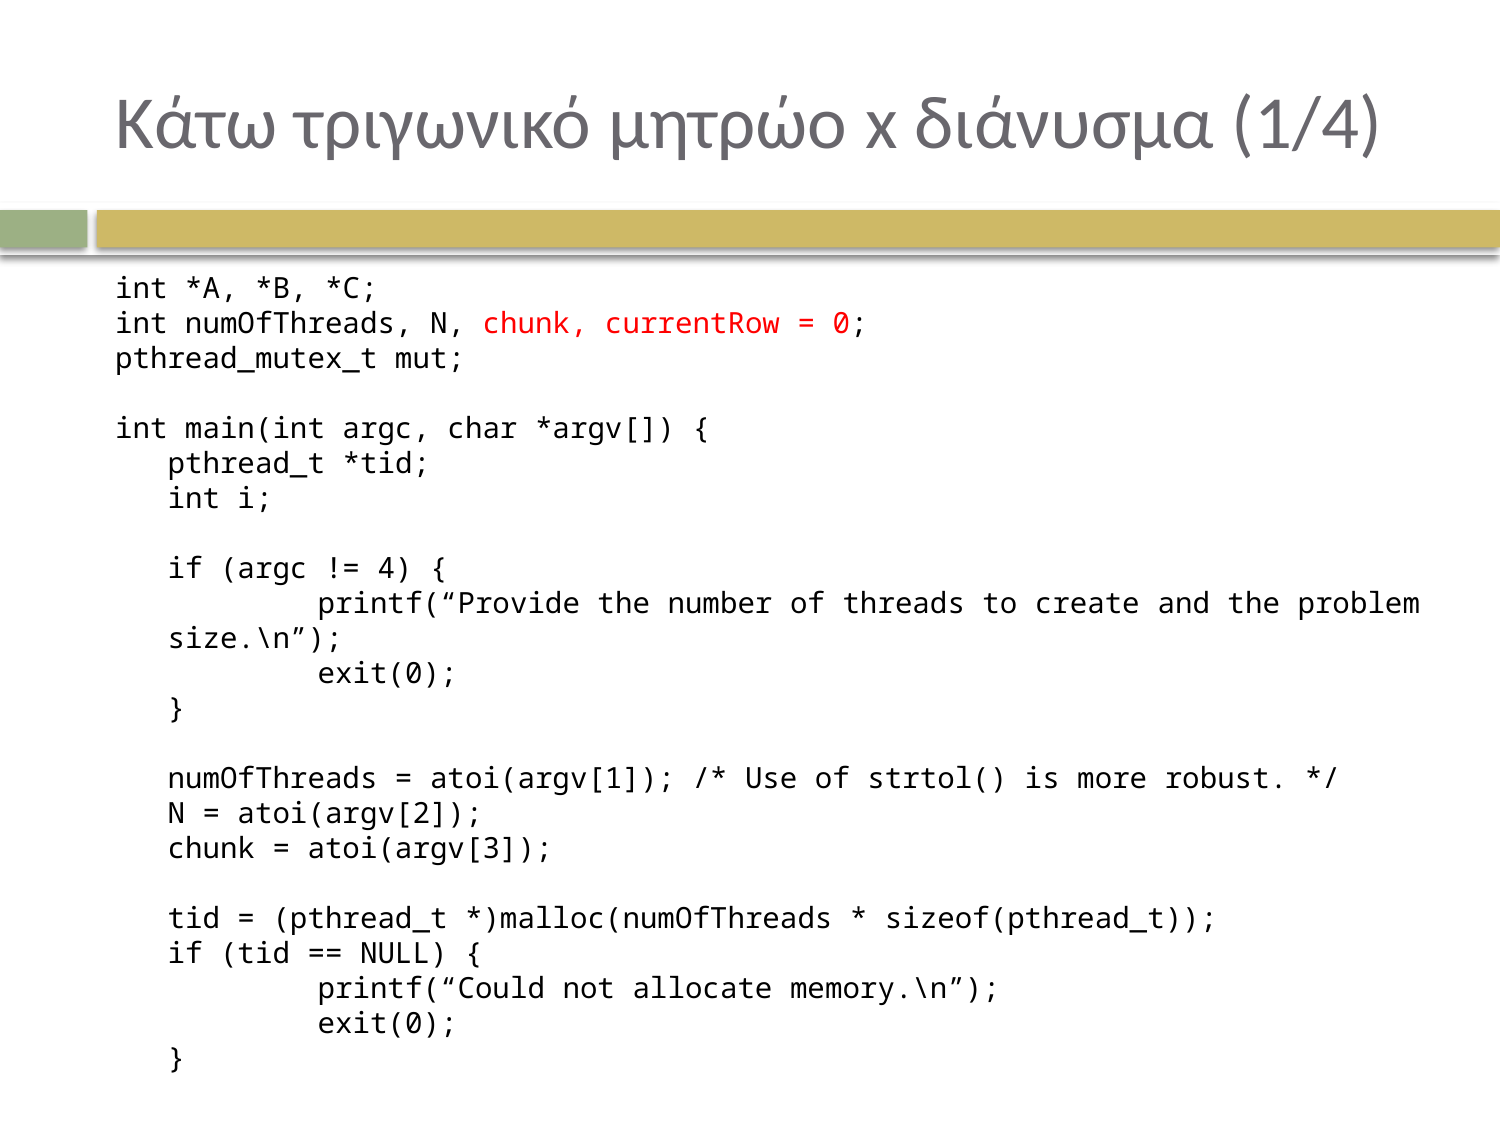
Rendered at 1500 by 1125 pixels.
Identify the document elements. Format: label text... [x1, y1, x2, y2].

list int *A, *B, *C; int numOfThreads, N, chunk, currentRow = 0; pthread_mutex_t mut; int main(int argc, char *argv[]) { pthread_t *tid; int i; if (argc != 4) { printf(“Provide the number of threads to create and the problem size.\n”); exit(0); } numOfThreads = atoi(argv[1]); /* Use of strtol() is more robust. */ N = atoi(argv[2]); chunk = atoi(argv[3]); tid = (pthread_t *)malloc(numOfThreads * sizeof(pthread_t)); if (tid == NULL) { printf(“Could not allocate memory.\n”); exit(0); } [100, 262, 1500, 1125]
title Κάτω τριγωνικό μητρώο x διάνυσμα (1/4) [100, 37, 1438, 200]
